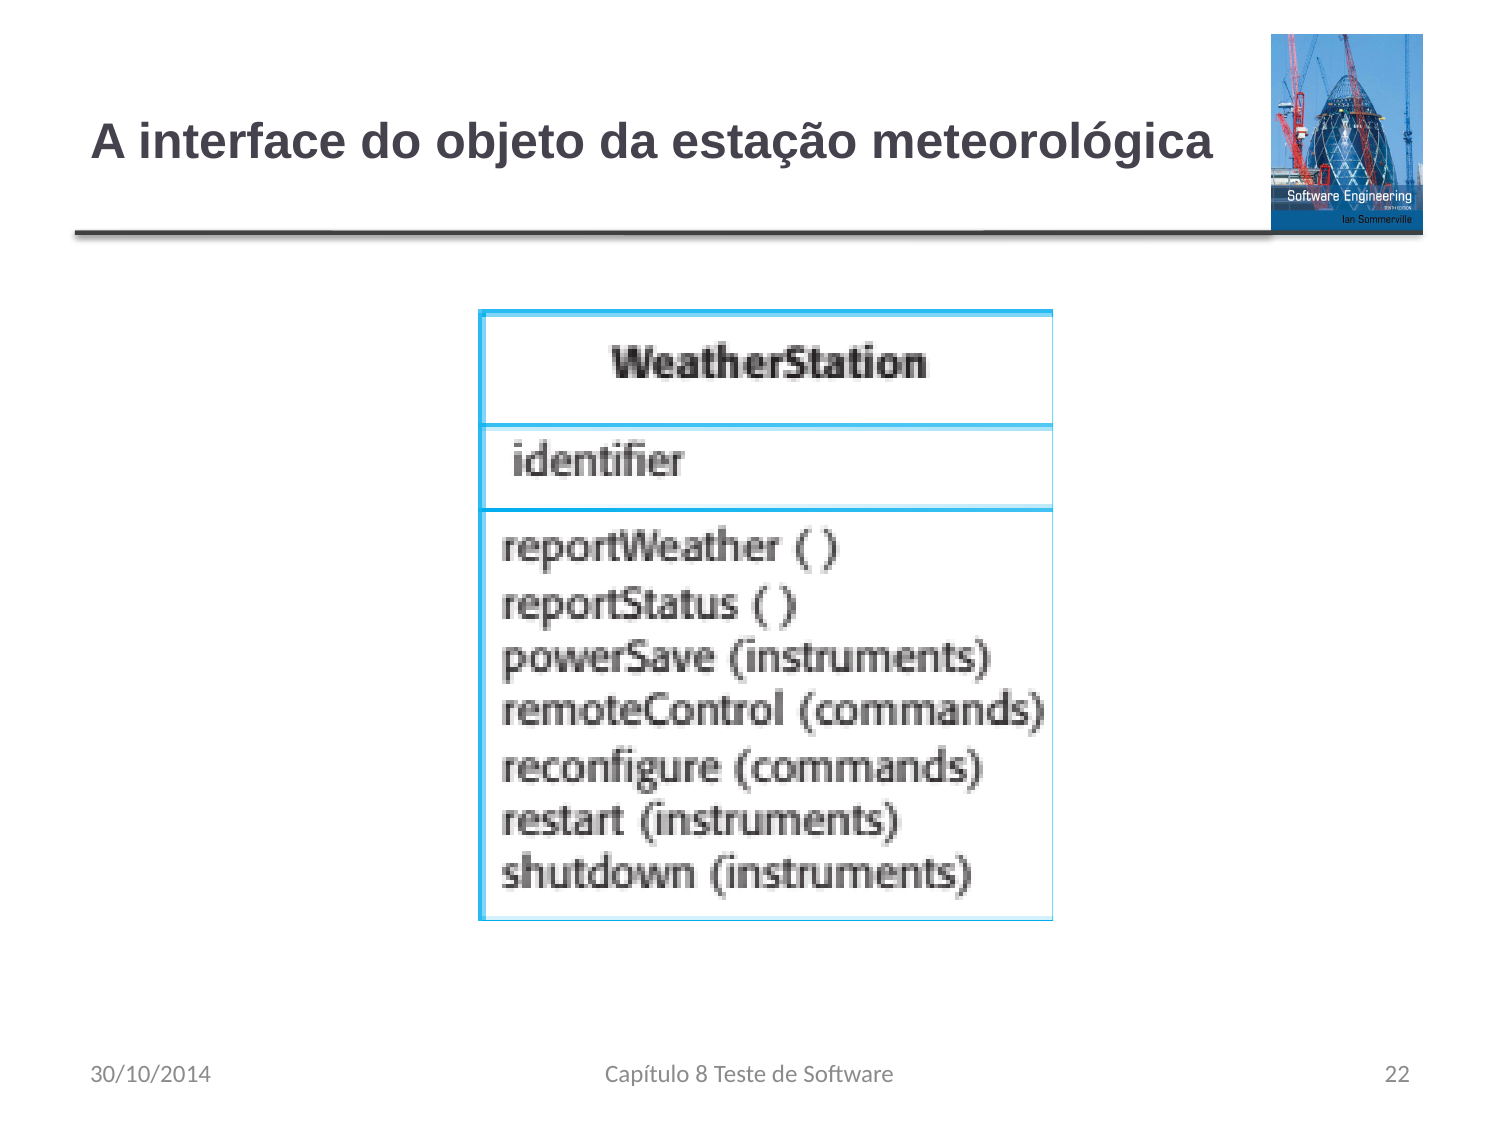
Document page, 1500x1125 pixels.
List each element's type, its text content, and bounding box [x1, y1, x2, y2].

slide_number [75, 1042, 425, 1103]
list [207, 309, 1320, 921]
picture [1271, 34, 1423, 230]
slide_number 22 [1074, 1042, 1425, 1103]
footer Capítulo 8 Teste de Software [512, 1042, 988, 1103]
title A interface do objeto da estação meteorológica [74, 44, 1272, 233]
